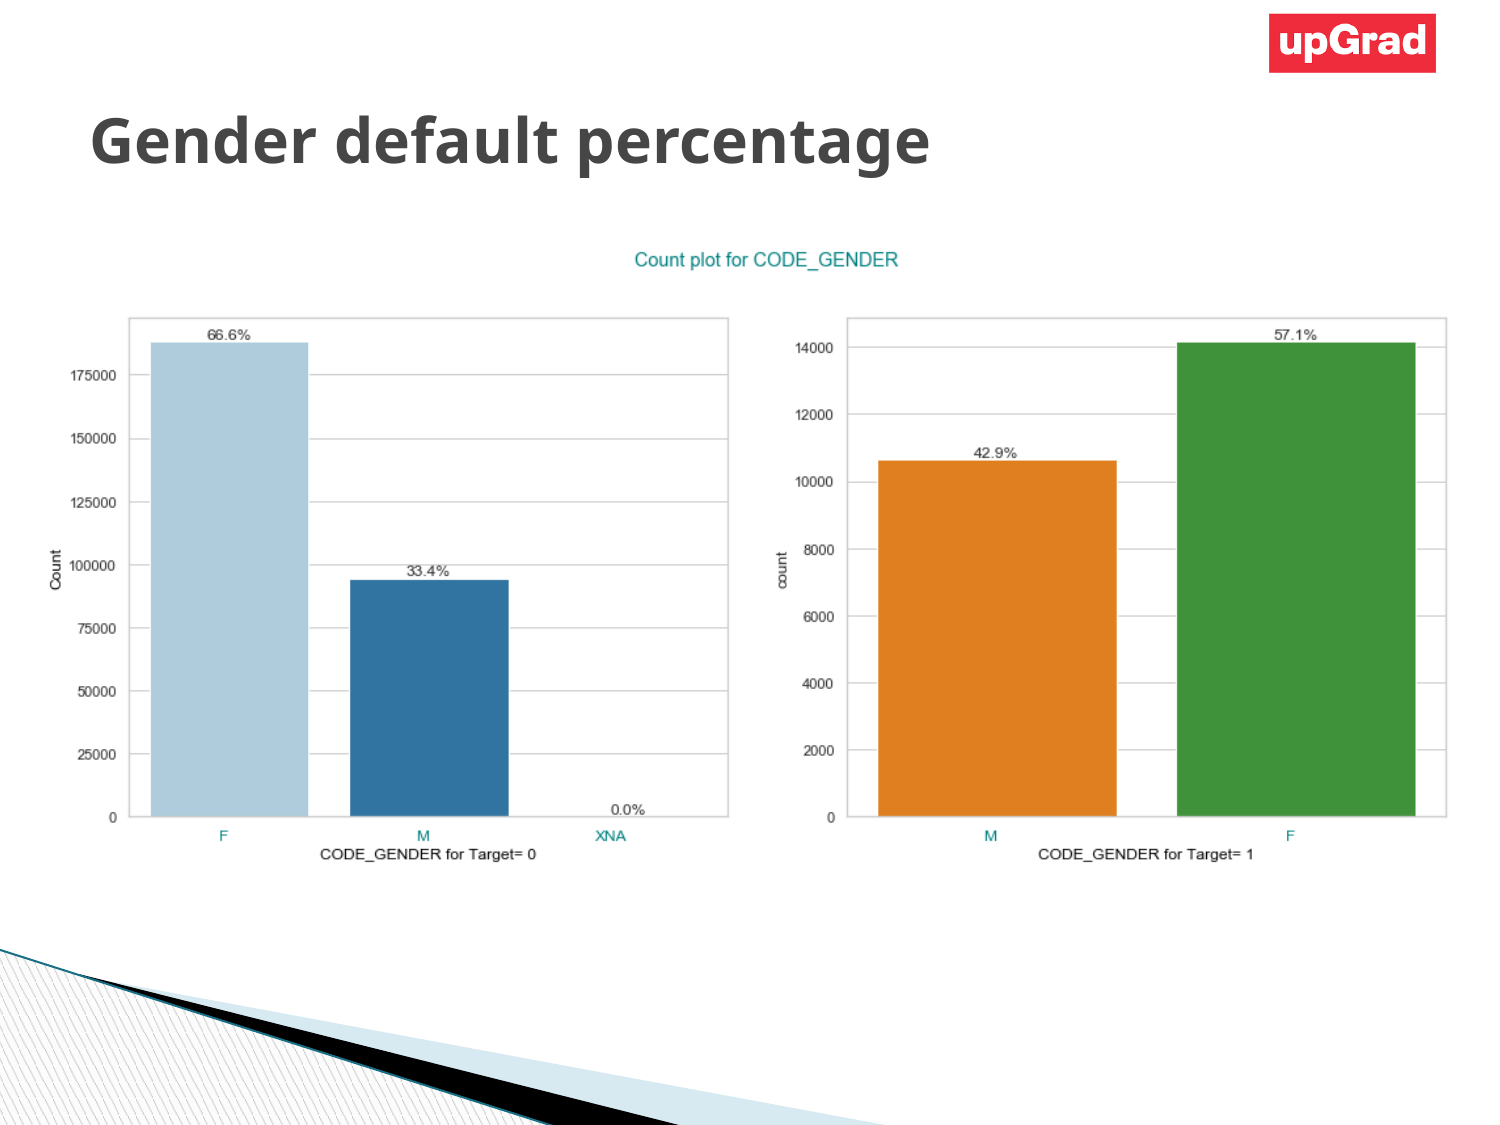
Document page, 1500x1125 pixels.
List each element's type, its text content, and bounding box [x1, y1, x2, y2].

picture [1269, 0, 1436, 87]
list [40, 243, 1455, 870]
title Gender default percentage [75, 45, 1425, 233]
